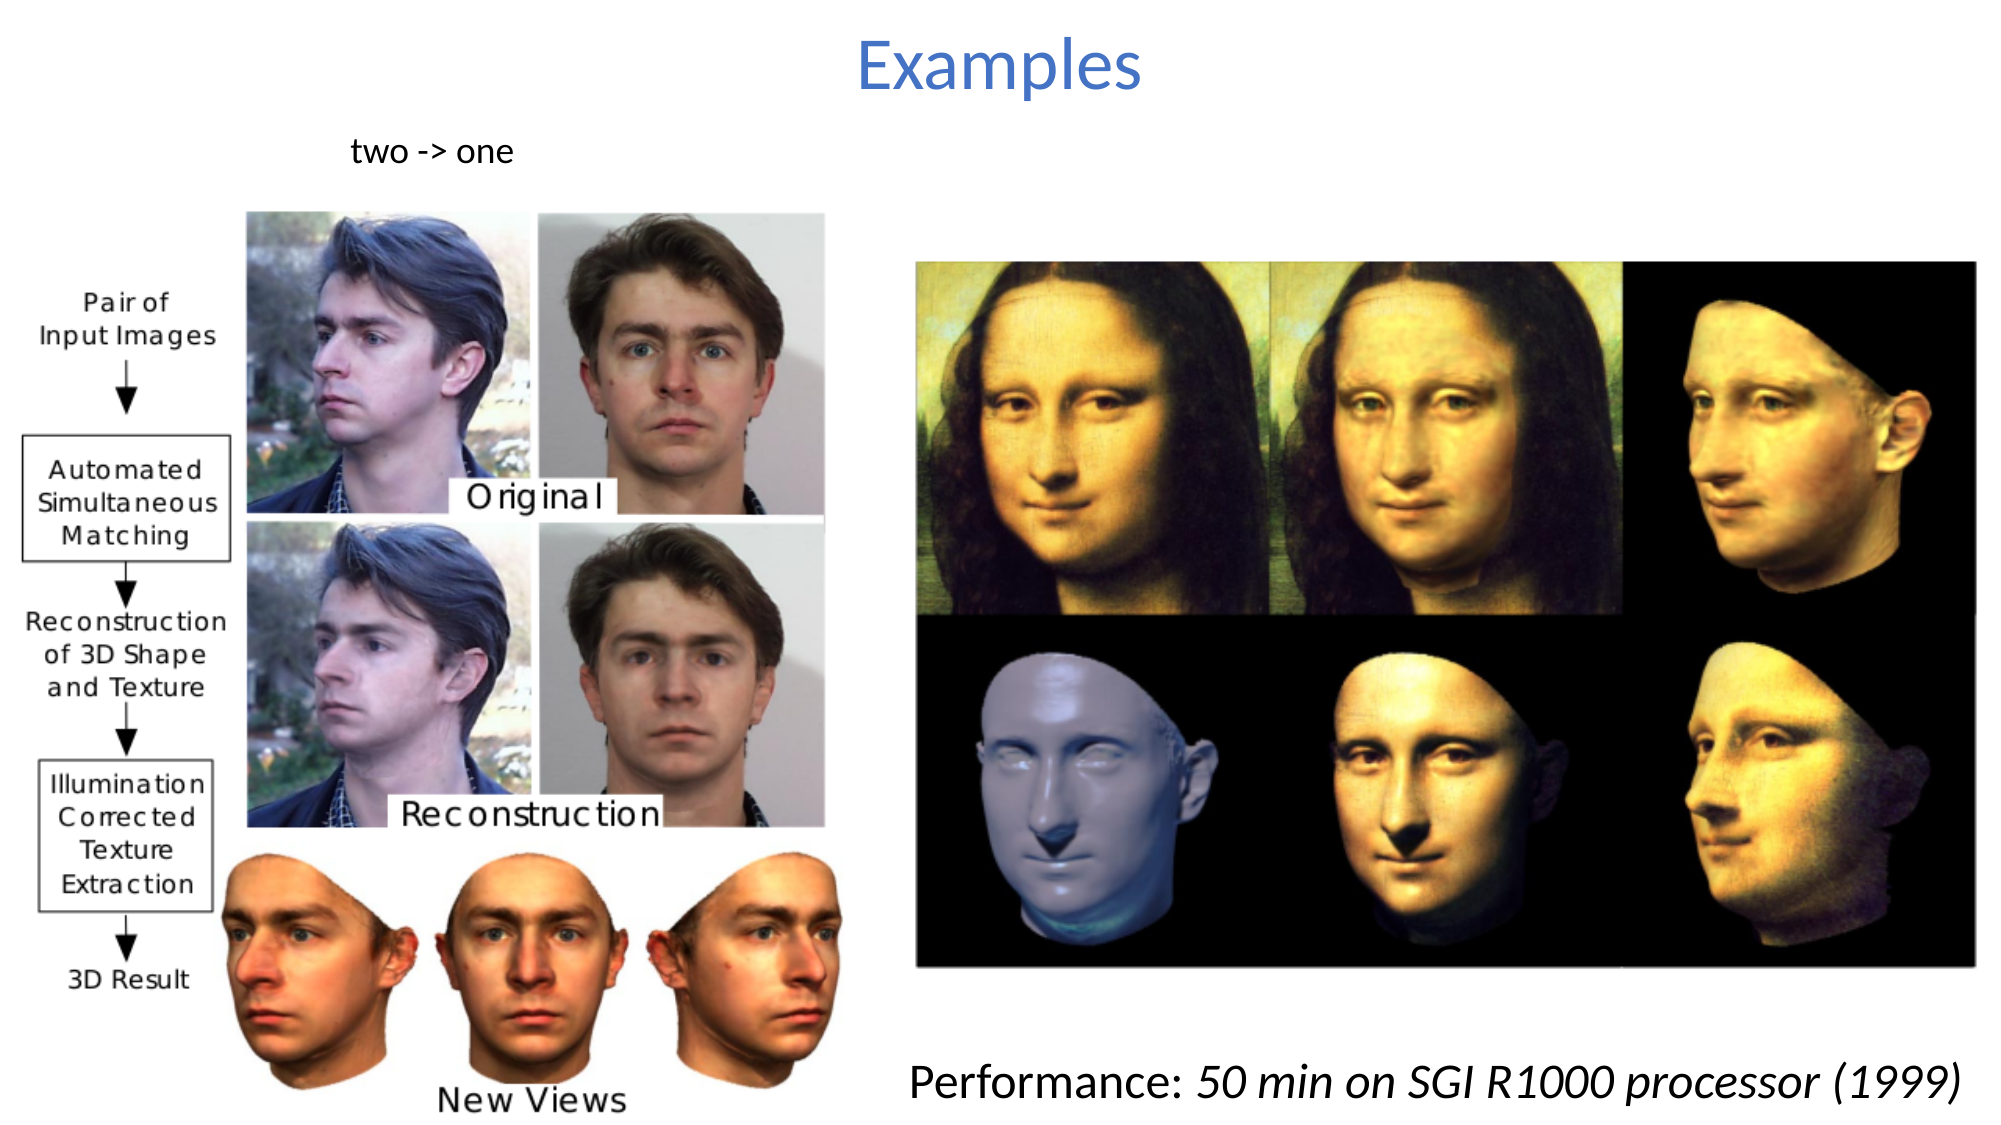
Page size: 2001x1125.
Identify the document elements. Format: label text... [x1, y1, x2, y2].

text_box Performance: 50 min on SGI R1000 processor (1999) [894, 1041, 1979, 1117]
picture [914, 260, 1979, 971]
picture [19, 207, 846, 1118]
text_box Examples [137, 0, 1863, 119]
text_box two -> one [335, 118, 530, 179]
